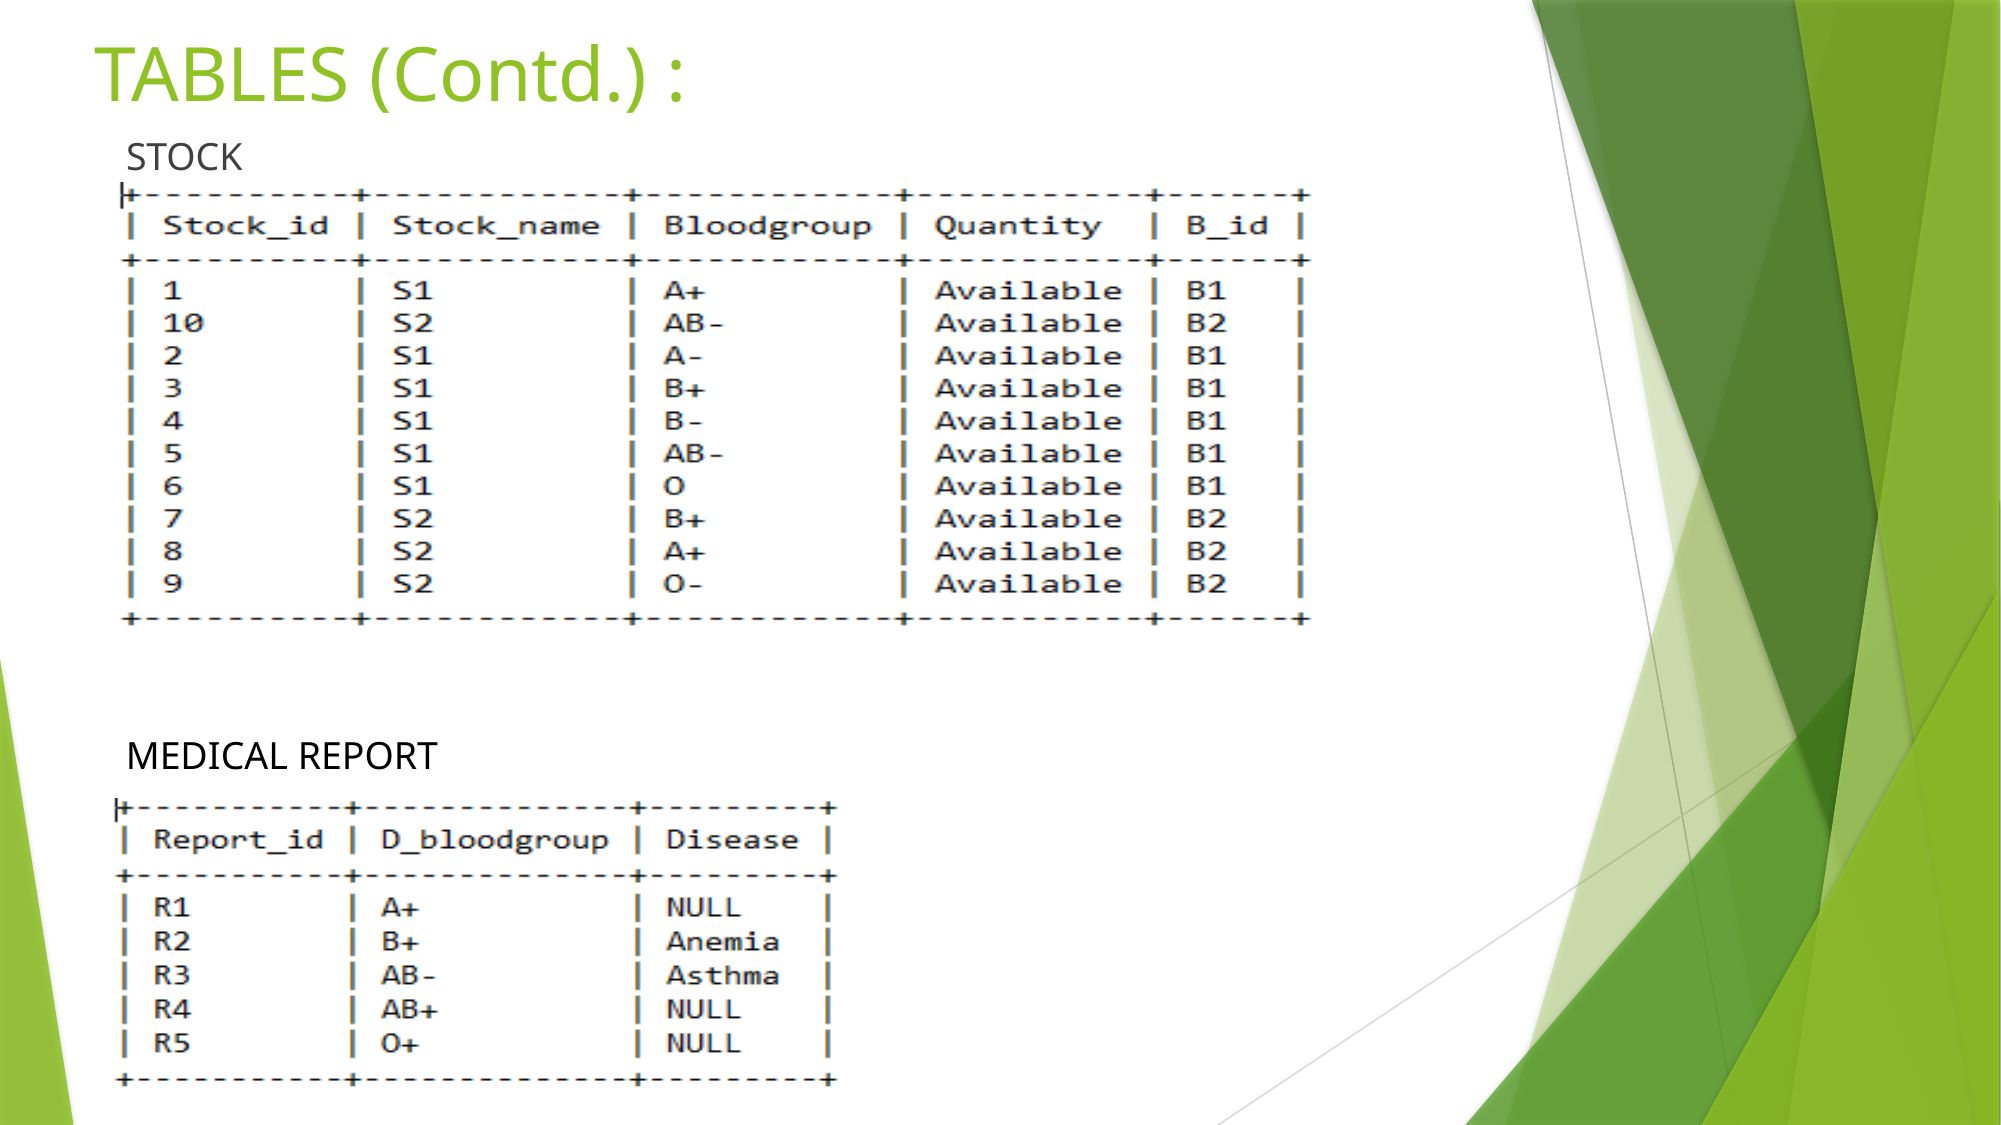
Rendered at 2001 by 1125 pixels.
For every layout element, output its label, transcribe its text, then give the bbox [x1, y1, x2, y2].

text_box MEDICAL REPORT [111, 724, 505, 785]
title TABLES (Contd.) : [79, 18, 1491, 140]
picture [110, 182, 1318, 632]
list STOCK [111, 125, 1522, 992]
picture [110, 797, 851, 1098]
